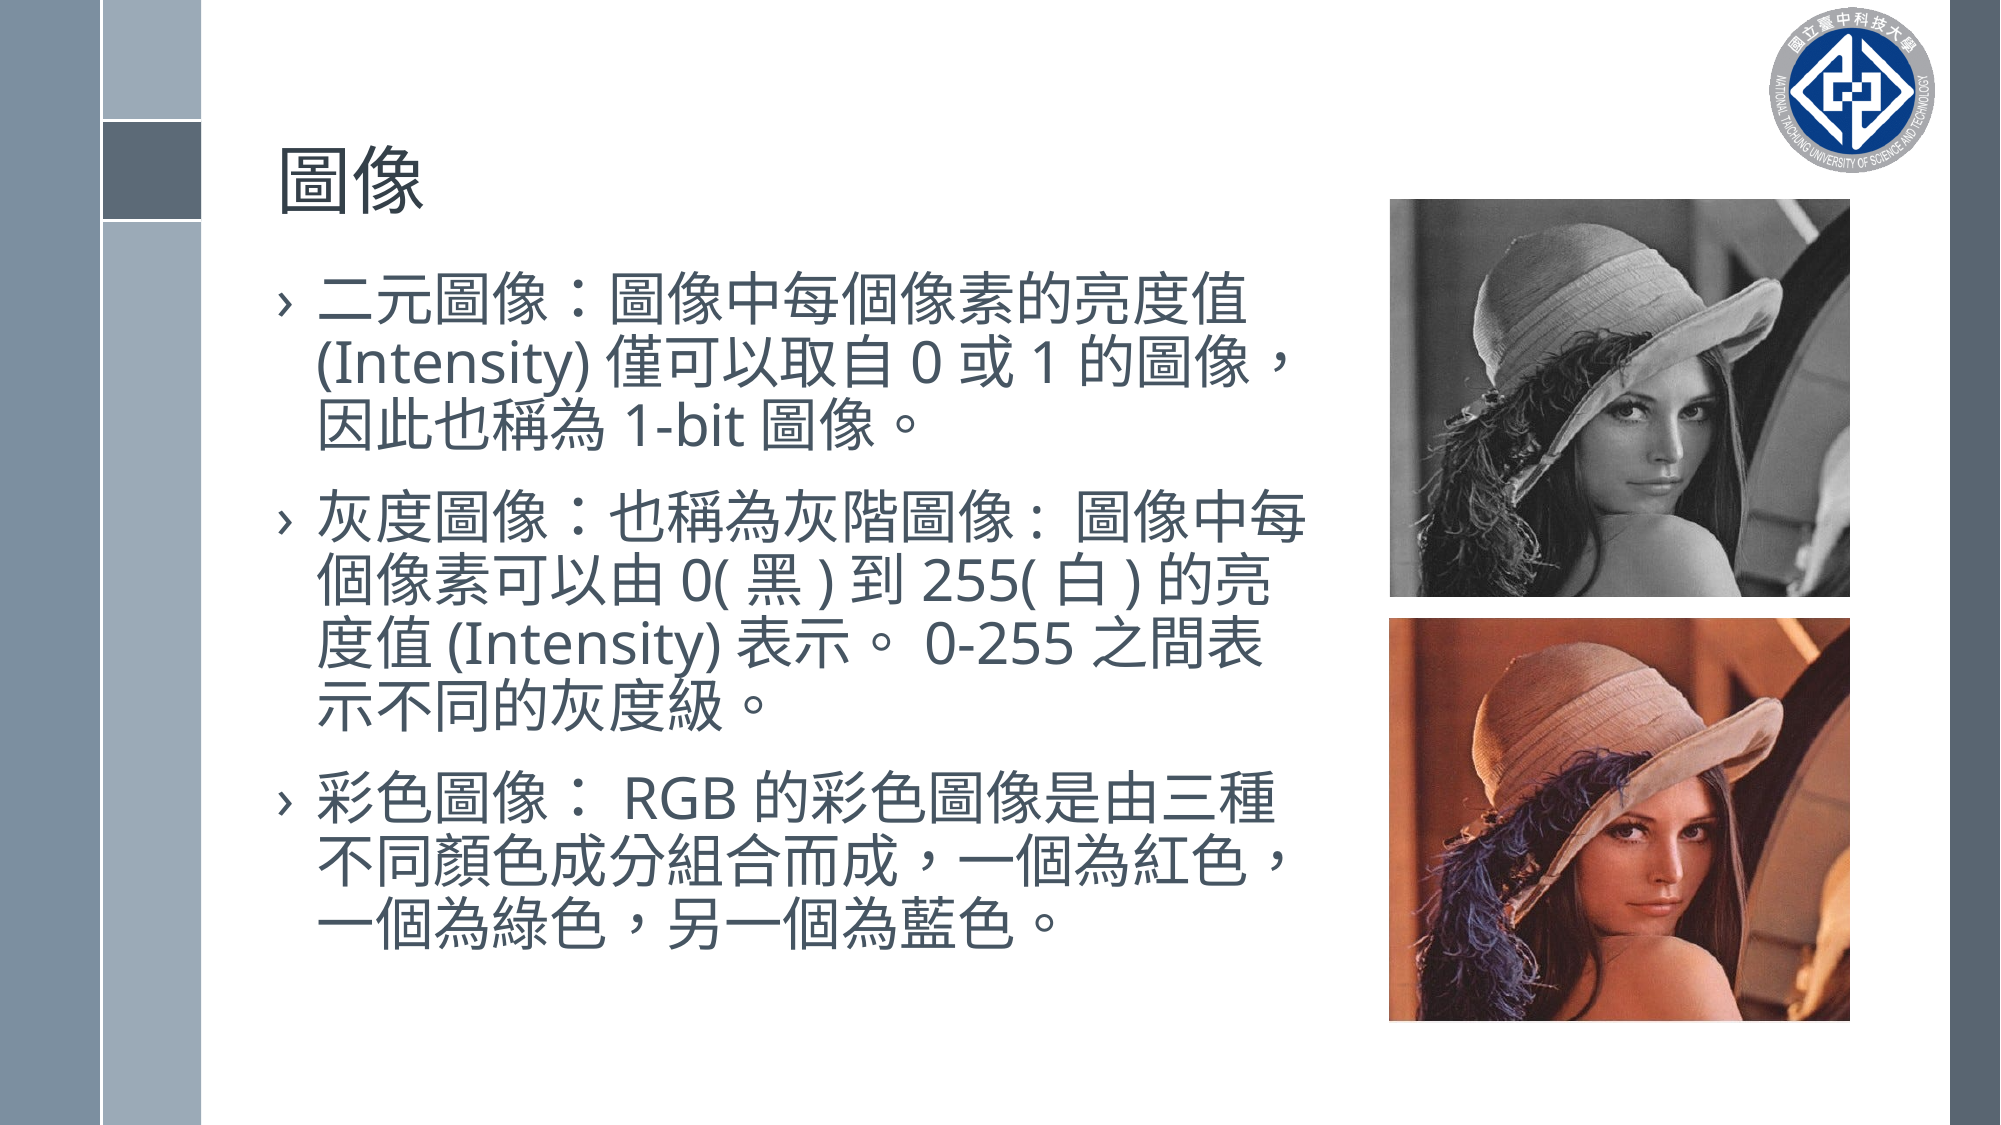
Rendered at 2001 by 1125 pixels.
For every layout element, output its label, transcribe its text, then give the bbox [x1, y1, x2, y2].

title 圖像 [261, 29, 1867, 233]
list 二元圖像：圖像中每個像素的亮度值(Intensity)僅可以取自0或1的圖像，因此也稱為1-bit圖像。 灰度圖像：也稱為灰階圖像: 圖像中每個像素可以由0(黑)到255(白)的亮度值(Intensity)表示。0-255之間表示不同的灰度級。 彩色圖像：RGB的彩色圖像是由三種不同顏色成分組合而成，一個為紅色，一個為綠色，另一個為藍色。 [261, 262, 1337, 1013]
picture [1389, 199, 1850, 597]
picture [1389, 618, 1850, 1023]
picture [1769, 7, 1935, 173]
